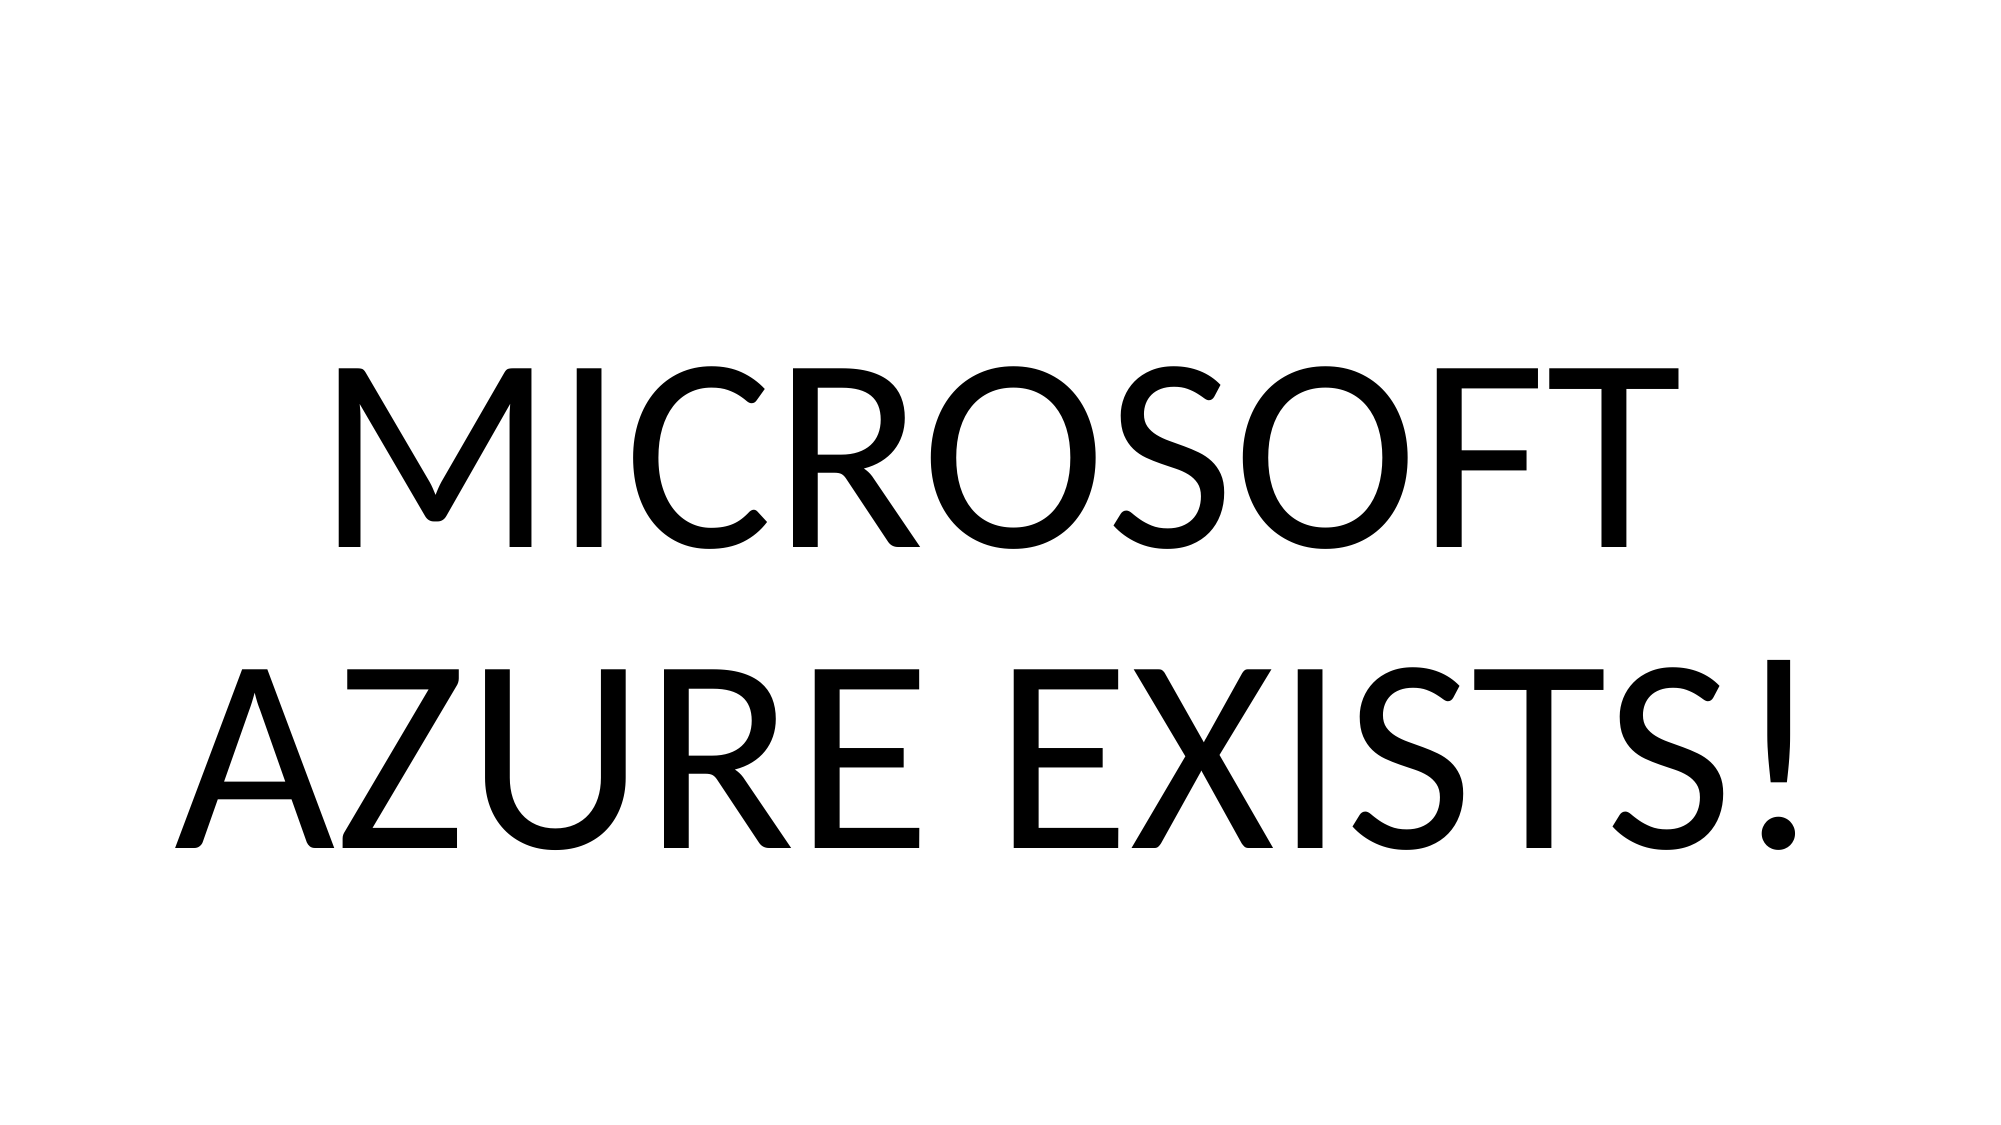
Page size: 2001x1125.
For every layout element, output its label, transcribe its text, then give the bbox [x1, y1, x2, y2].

list MICROSOFT AZURE EXISTS! [137, 299, 1863, 1014]
